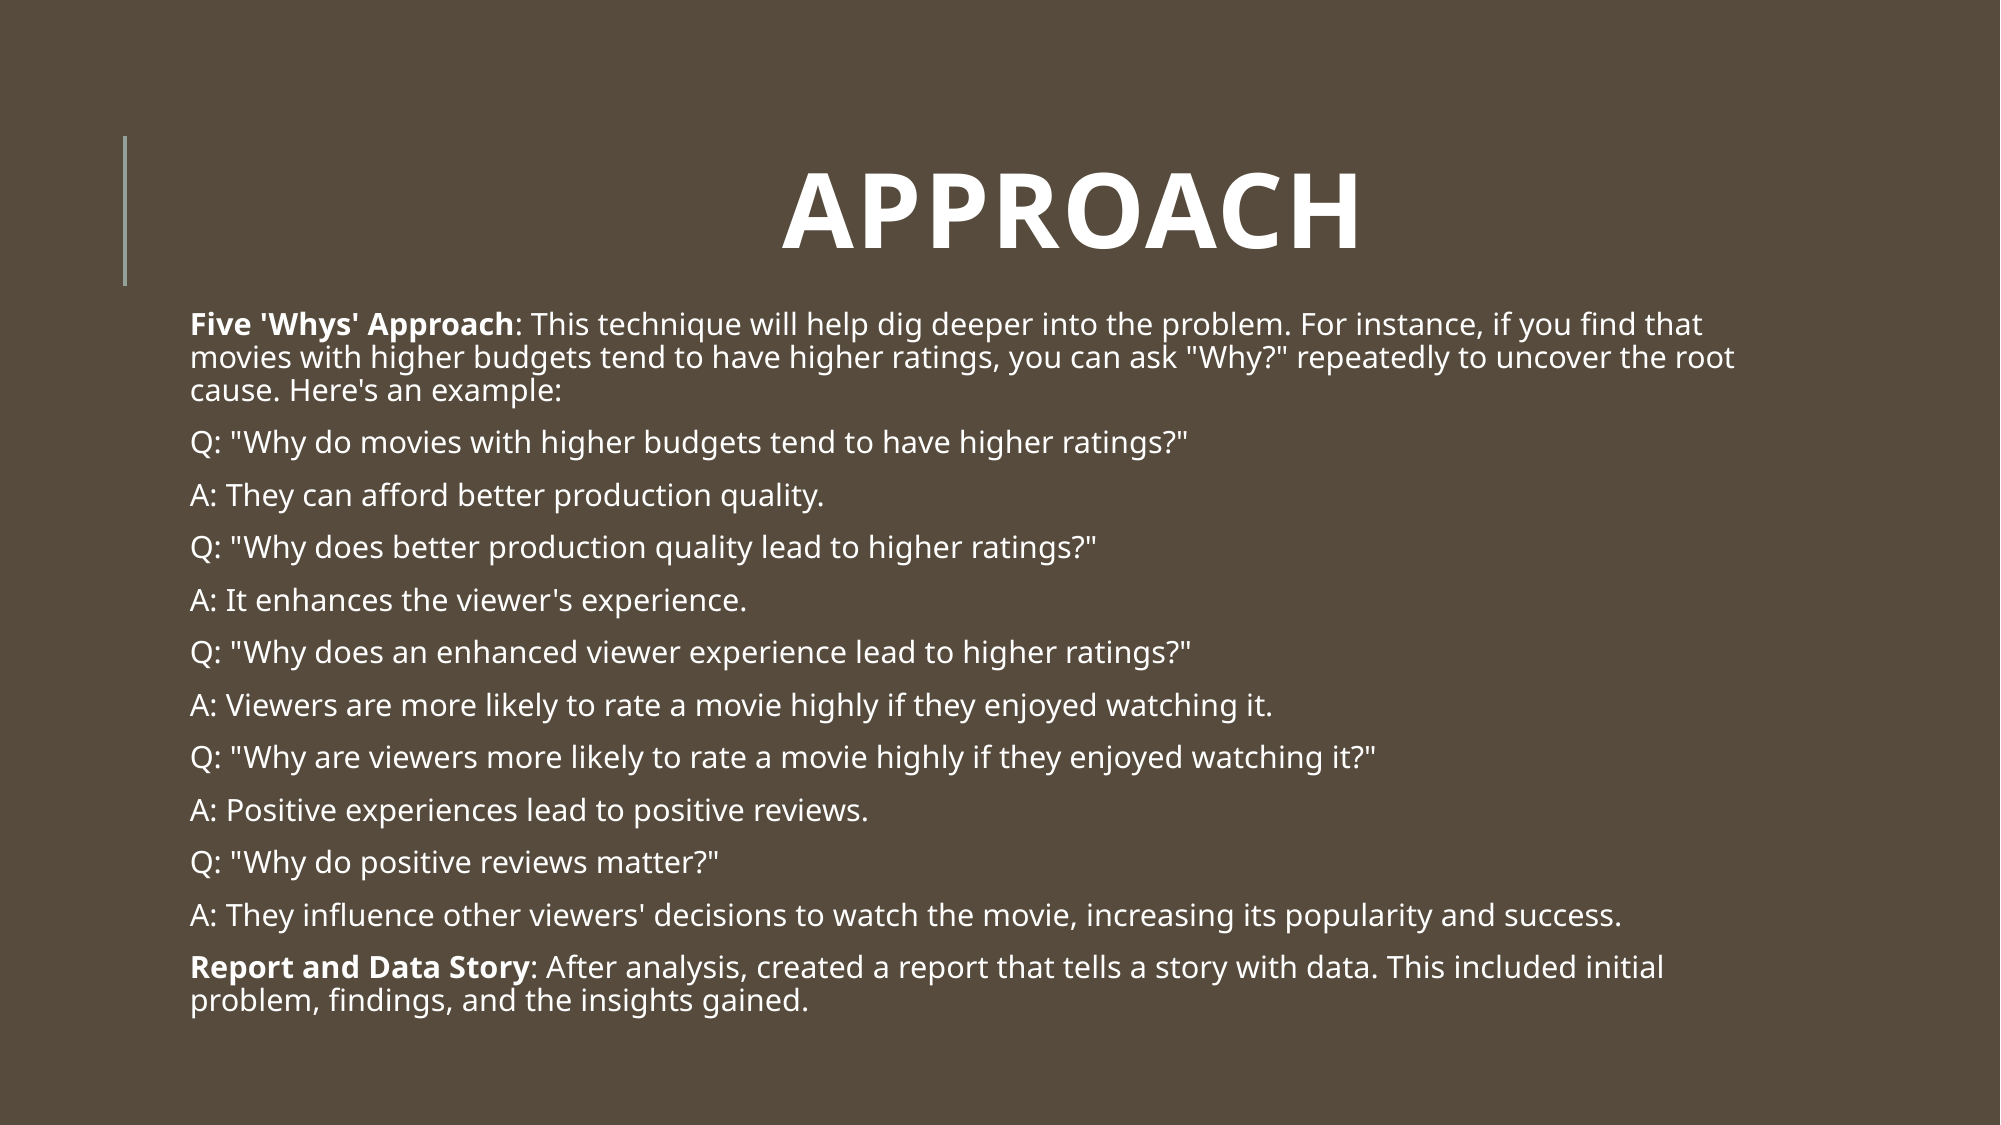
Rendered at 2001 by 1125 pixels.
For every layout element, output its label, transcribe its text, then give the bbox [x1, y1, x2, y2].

list Five 'Whys' Approach: This technique will help dig deeper into the problem. For instance, if you find that movies with higher budgets tend to have higher ratings, you can ask "Why?" repeatedly to uncover the root cause. Here's an example: Q: "Why do movies with higher budgets tend to have higher ratings?" A: They can afford better production quality. Q: "Why does better production quality lead to higher ratings?" A: It enhances the viewer's experience. Q: "Why does an enhanced viewer experience lead to higher ratings?" A: Viewers are more likely to rate a movie highly if they enjoyed watching it. Q: "Why are viewers more likely to rate a movie highly if they enjoyed watching it?" A: Positive experiences lead to positive reviews. Q: "Why do positive reviews matter?" A: They influence other viewers' decisions to watch the movie, increasing its popularity and success. Report and Data Story: After analysis, created a report that tells a story with data. This included initial problem, findings, and the insights gained. [168, 301, 1763, 1035]
title Approach [168, 96, 1763, 301]
